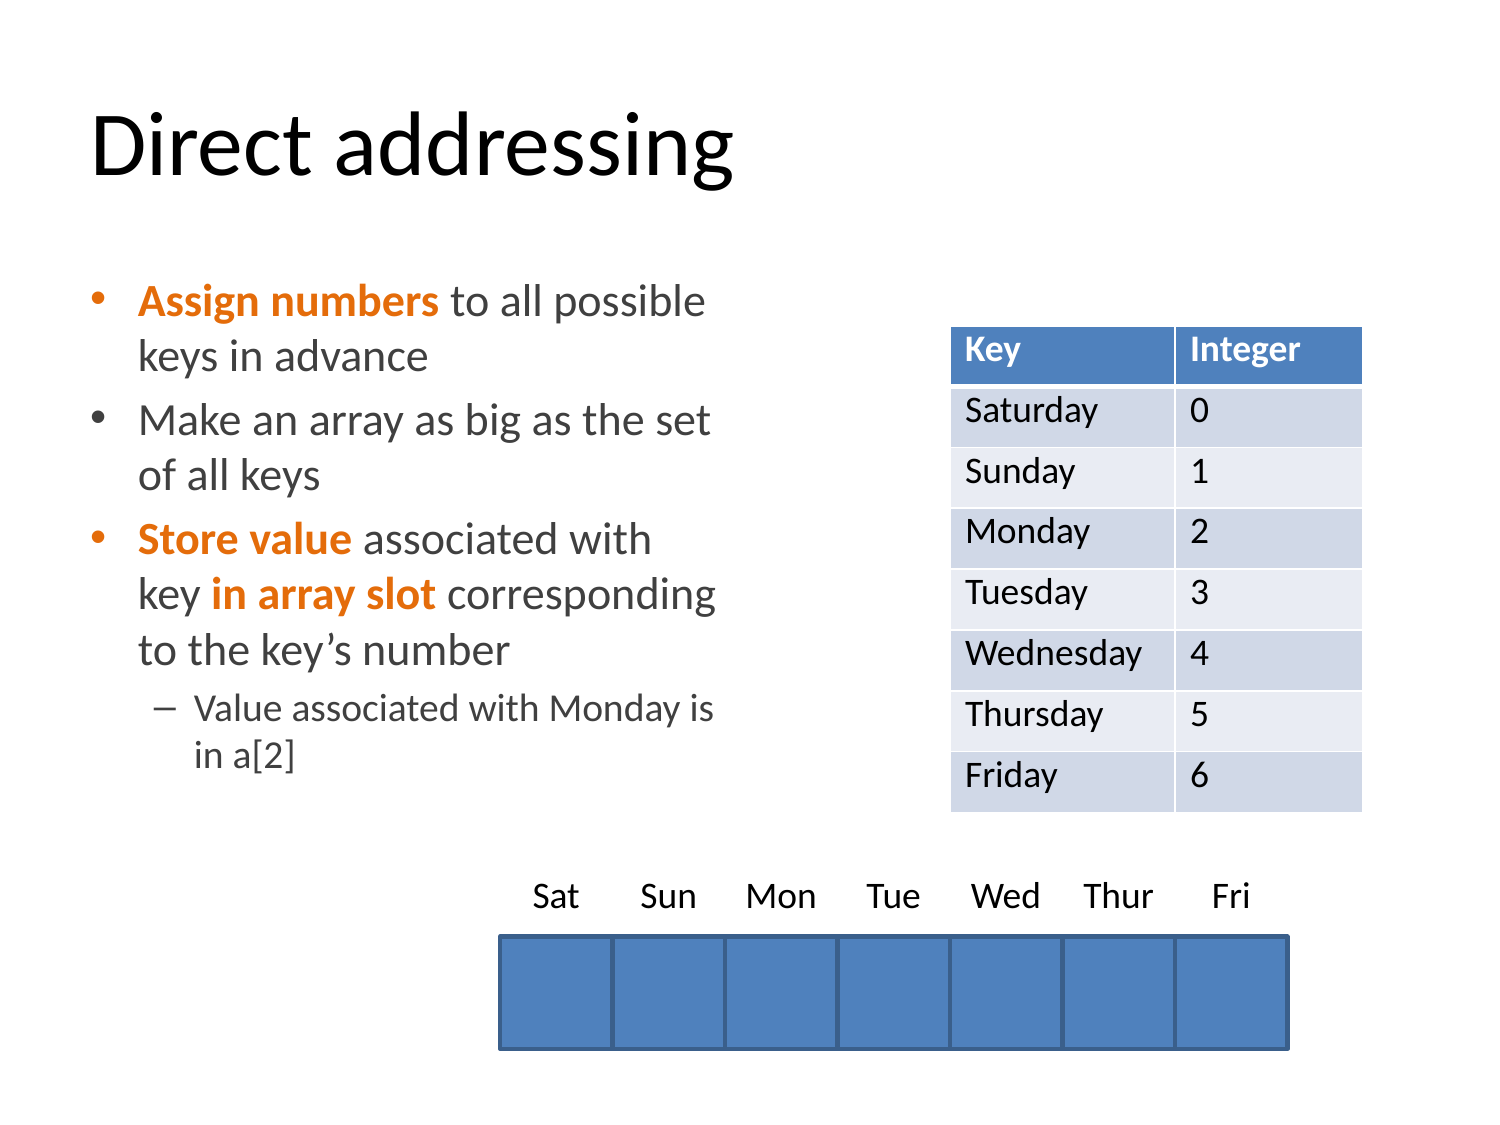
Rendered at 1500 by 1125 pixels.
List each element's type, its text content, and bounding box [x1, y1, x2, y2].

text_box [724, 863, 835, 1050]
list Assign numbers to all possible keys in advance Make an array as big as the set of all keys Store value associated with key in array slot corresponding to the key’s number Value associated with Monday is in a[2] [75, 262, 738, 838]
table_header Integer [1176, 327, 1362, 384]
title Direct addressing [75, 45, 1425, 233]
table_header Key [951, 327, 1174, 384]
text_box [499, 863, 610, 1050]
table_cell Tuesday [951, 570, 1174, 629]
table_cell 3 [1176, 570, 1362, 629]
table_cell Wednesday [951, 631, 1174, 690]
table_cell 5 [1176, 692, 1362, 751]
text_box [1062, 863, 1172, 1050]
table_cell Thursday [951, 692, 1174, 751]
table_cell 0 [1176, 389, 1362, 447]
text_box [949, 863, 1060, 1050]
table_cell Saturday [951, 389, 1174, 447]
table_cell 2 [1176, 509, 1362, 568]
table_cell Friday [951, 752, 1174, 812]
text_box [837, 863, 947, 1050]
table_cell Sunday [951, 448, 1174, 507]
table_cell 4 [1176, 631, 1362, 690]
table_cell Monday [951, 509, 1174, 568]
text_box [1174, 863, 1288, 1050]
table_cell 1 [1176, 448, 1362, 507]
table_cell 6 [1176, 752, 1362, 812]
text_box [612, 863, 722, 1050]
